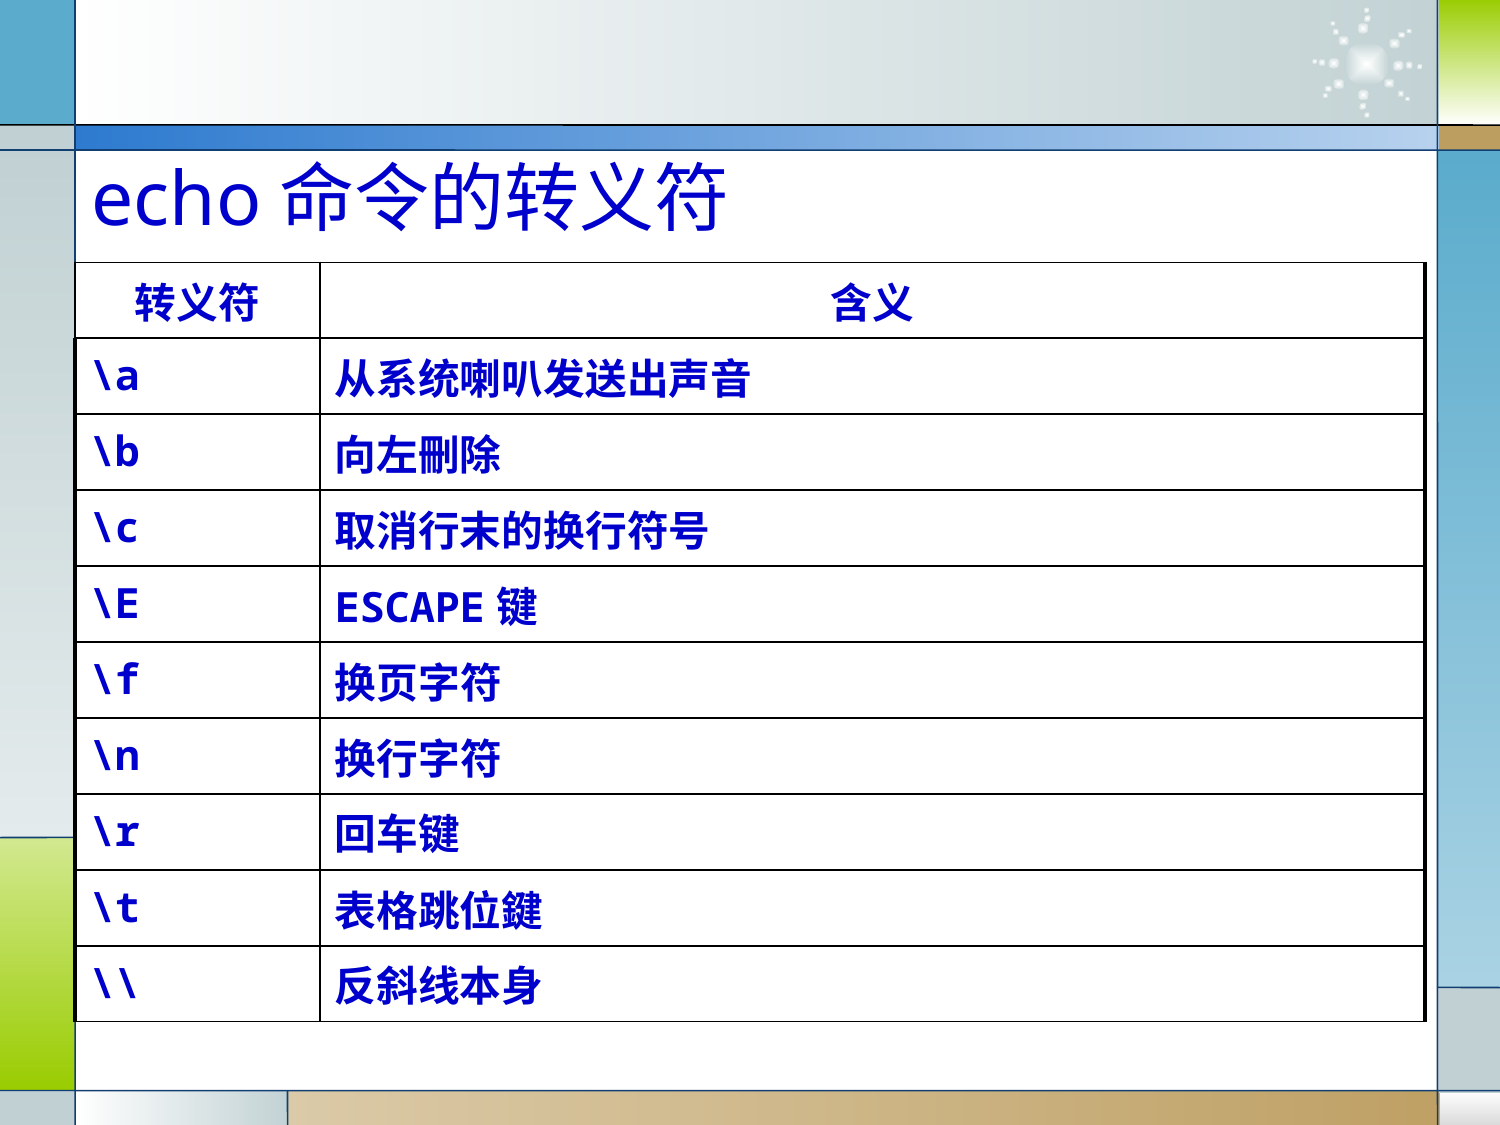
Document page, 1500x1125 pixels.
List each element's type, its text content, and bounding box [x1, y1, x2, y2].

table_cell \r [77, 795, 319, 869]
table_cell \E [77, 567, 319, 641]
table_header 含义 [321, 263, 1423, 337]
title echo命令的转义符 [76, 148, 1178, 242]
table_header 转义符 [76, 263, 319, 337]
table_cell 反斜线本身 [321, 947, 1423, 1021]
table_cell 从系统喇叭发送出声音 [321, 339, 1423, 413]
table_cell \c [77, 491, 319, 565]
table_cell 表格跳位鍵 [321, 871, 1423, 945]
table_cell \b [77, 415, 319, 489]
table_cell \t [77, 871, 319, 945]
table_cell \n [77, 719, 319, 793]
table_cell ESCAPE键 [321, 567, 1423, 641]
table_cell 回车键 [321, 795, 1423, 869]
table_cell \a [77, 339, 319, 413]
table_cell 换页字符 [321, 643, 1423, 717]
table_cell 换行字符 [321, 719, 1423, 793]
table_cell \\ [77, 947, 319, 1021]
table_cell 向左刪除 [321, 415, 1423, 489]
table_cell \f [77, 643, 319, 717]
table_cell 取消行末的换行符号 [321, 491, 1423, 565]
